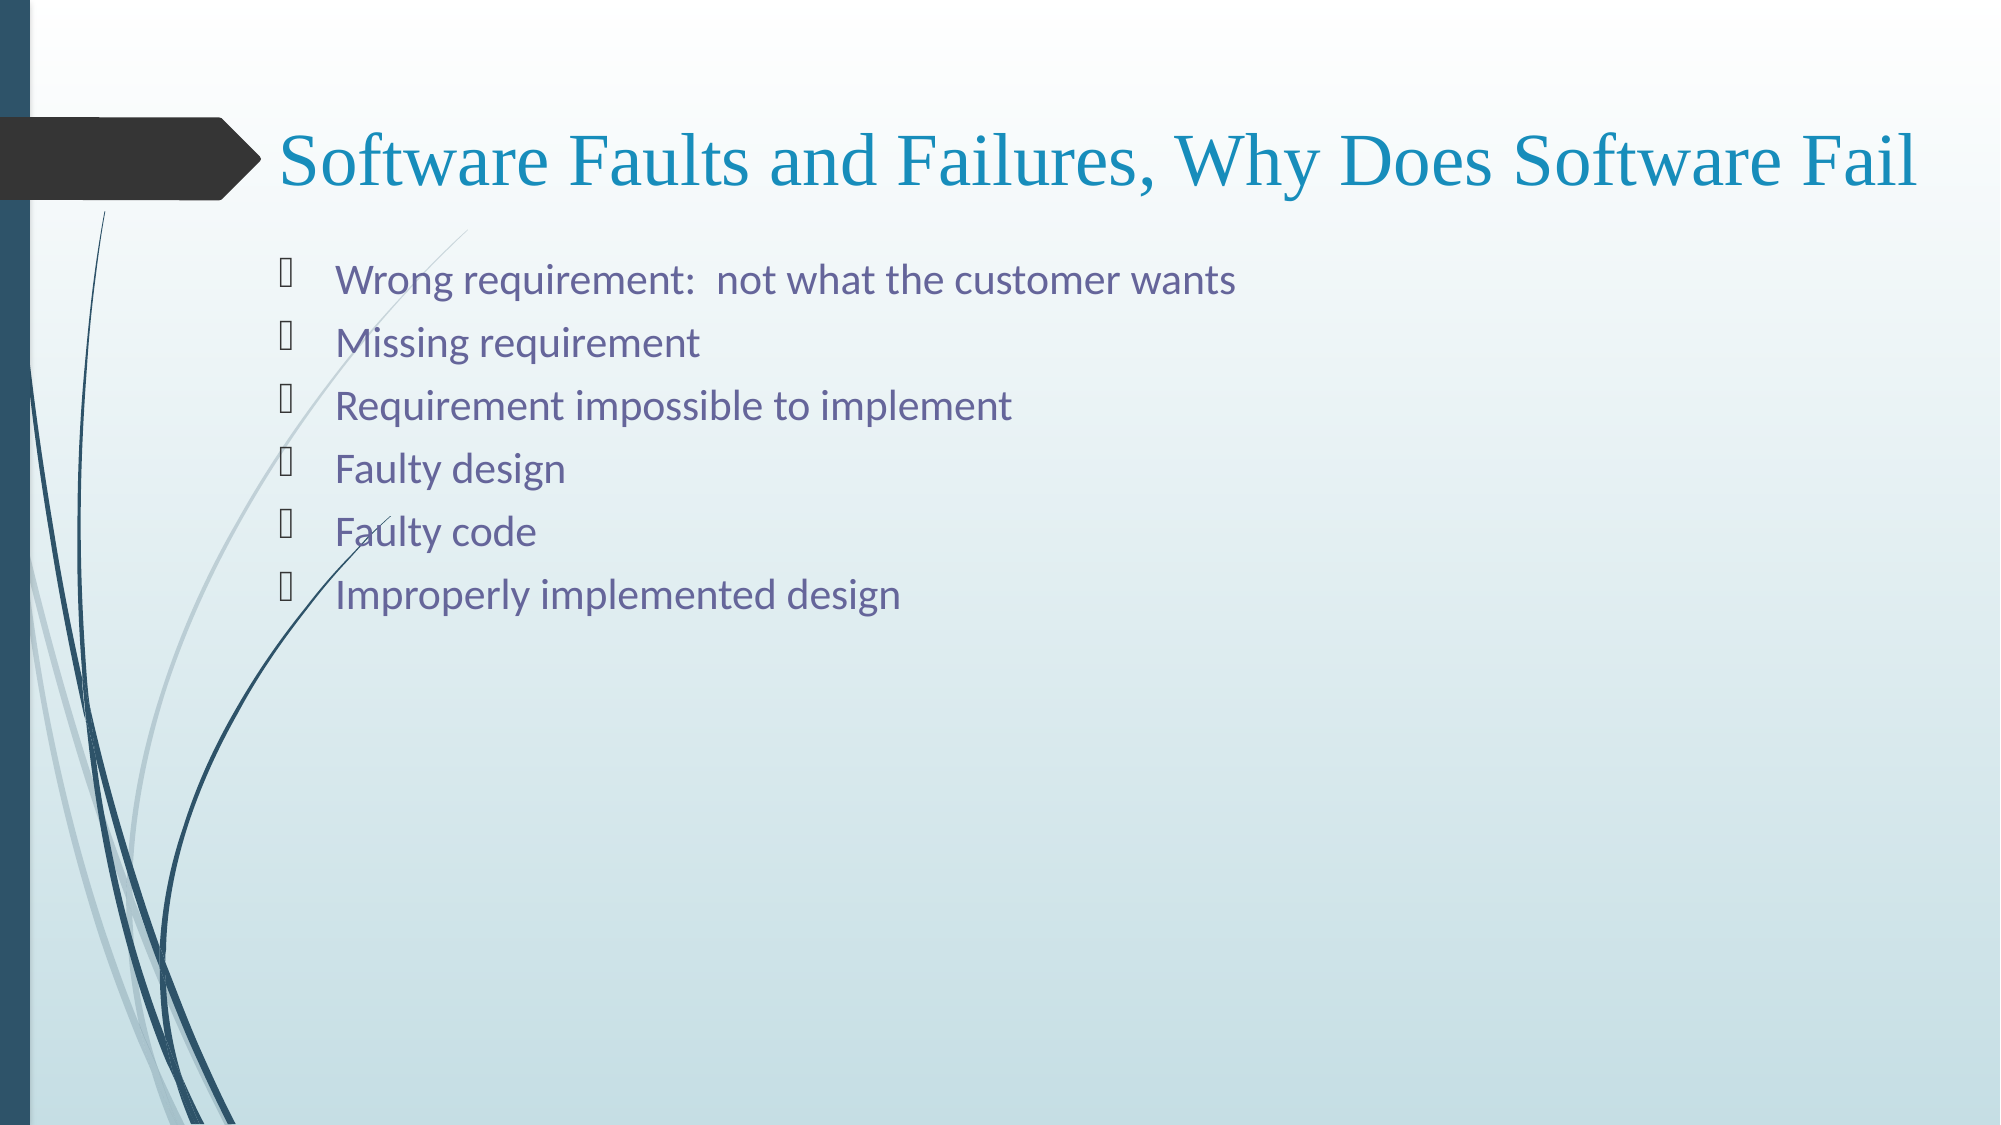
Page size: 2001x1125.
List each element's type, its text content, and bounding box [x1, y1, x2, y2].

title Software Faults and Failures, Why Does Software Fail [263, 102, 1940, 233]
list Wrong requirement: not what the customer wants Missing requirement Requirement impossible to implement Faulty design Faulty code Improperly implemented design [263, 253, 1749, 714]
